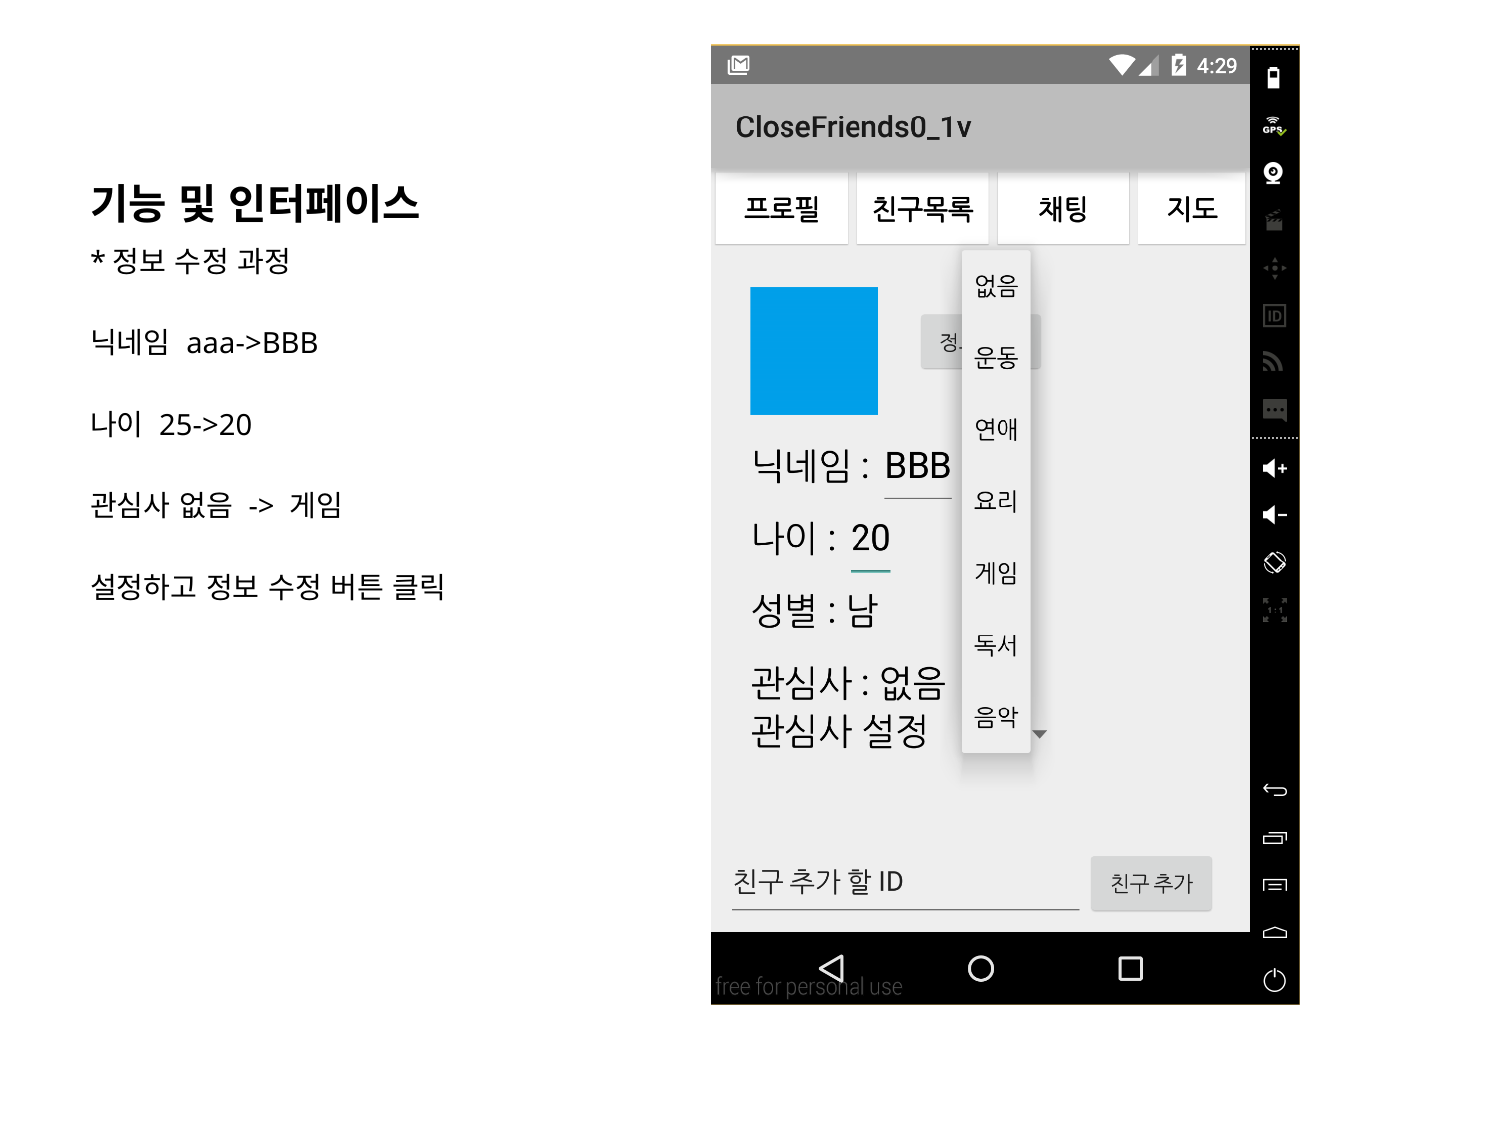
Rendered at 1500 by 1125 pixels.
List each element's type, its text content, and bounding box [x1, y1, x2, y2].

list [711, 44, 1301, 1006]
title 기능 및 인터페이스 [75, 44, 569, 235]
list *정보 수정 과정 닉네임 aaa->BBB 나이 25->20 관심사 없음 -> 게임 설정하고 정보 수정 버튼 클릭 [75, 235, 569, 1005]
